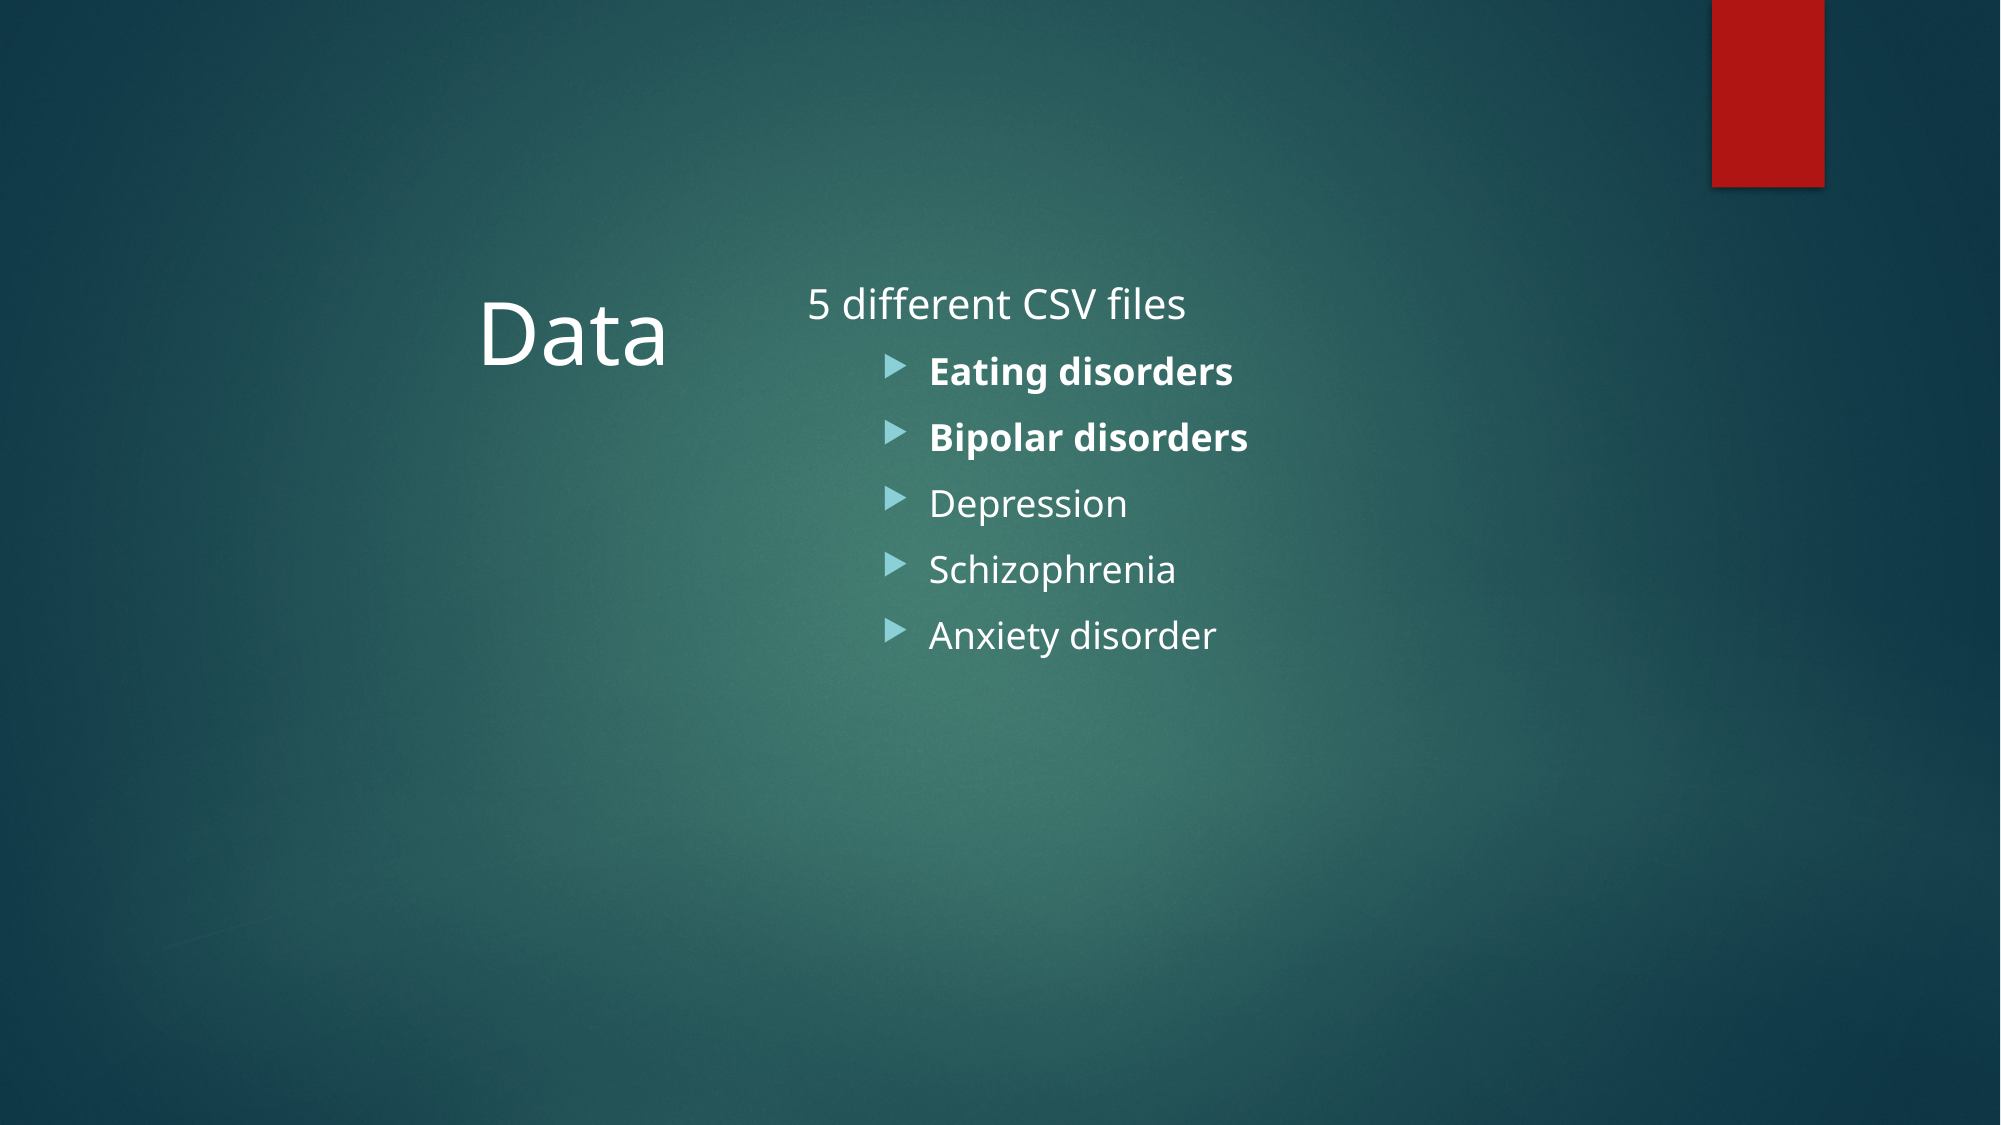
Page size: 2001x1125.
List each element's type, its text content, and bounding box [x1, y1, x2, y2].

text_box [0, 0, 2000, 1125]
title Data [107, 270, 685, 1004]
list 5 different CSV files Eating disorders Bipolar disorders Depression Schizophrenia Anxiety disorder [792, 270, 1825, 1004]
text_box [1711, 0, 1825, 188]
